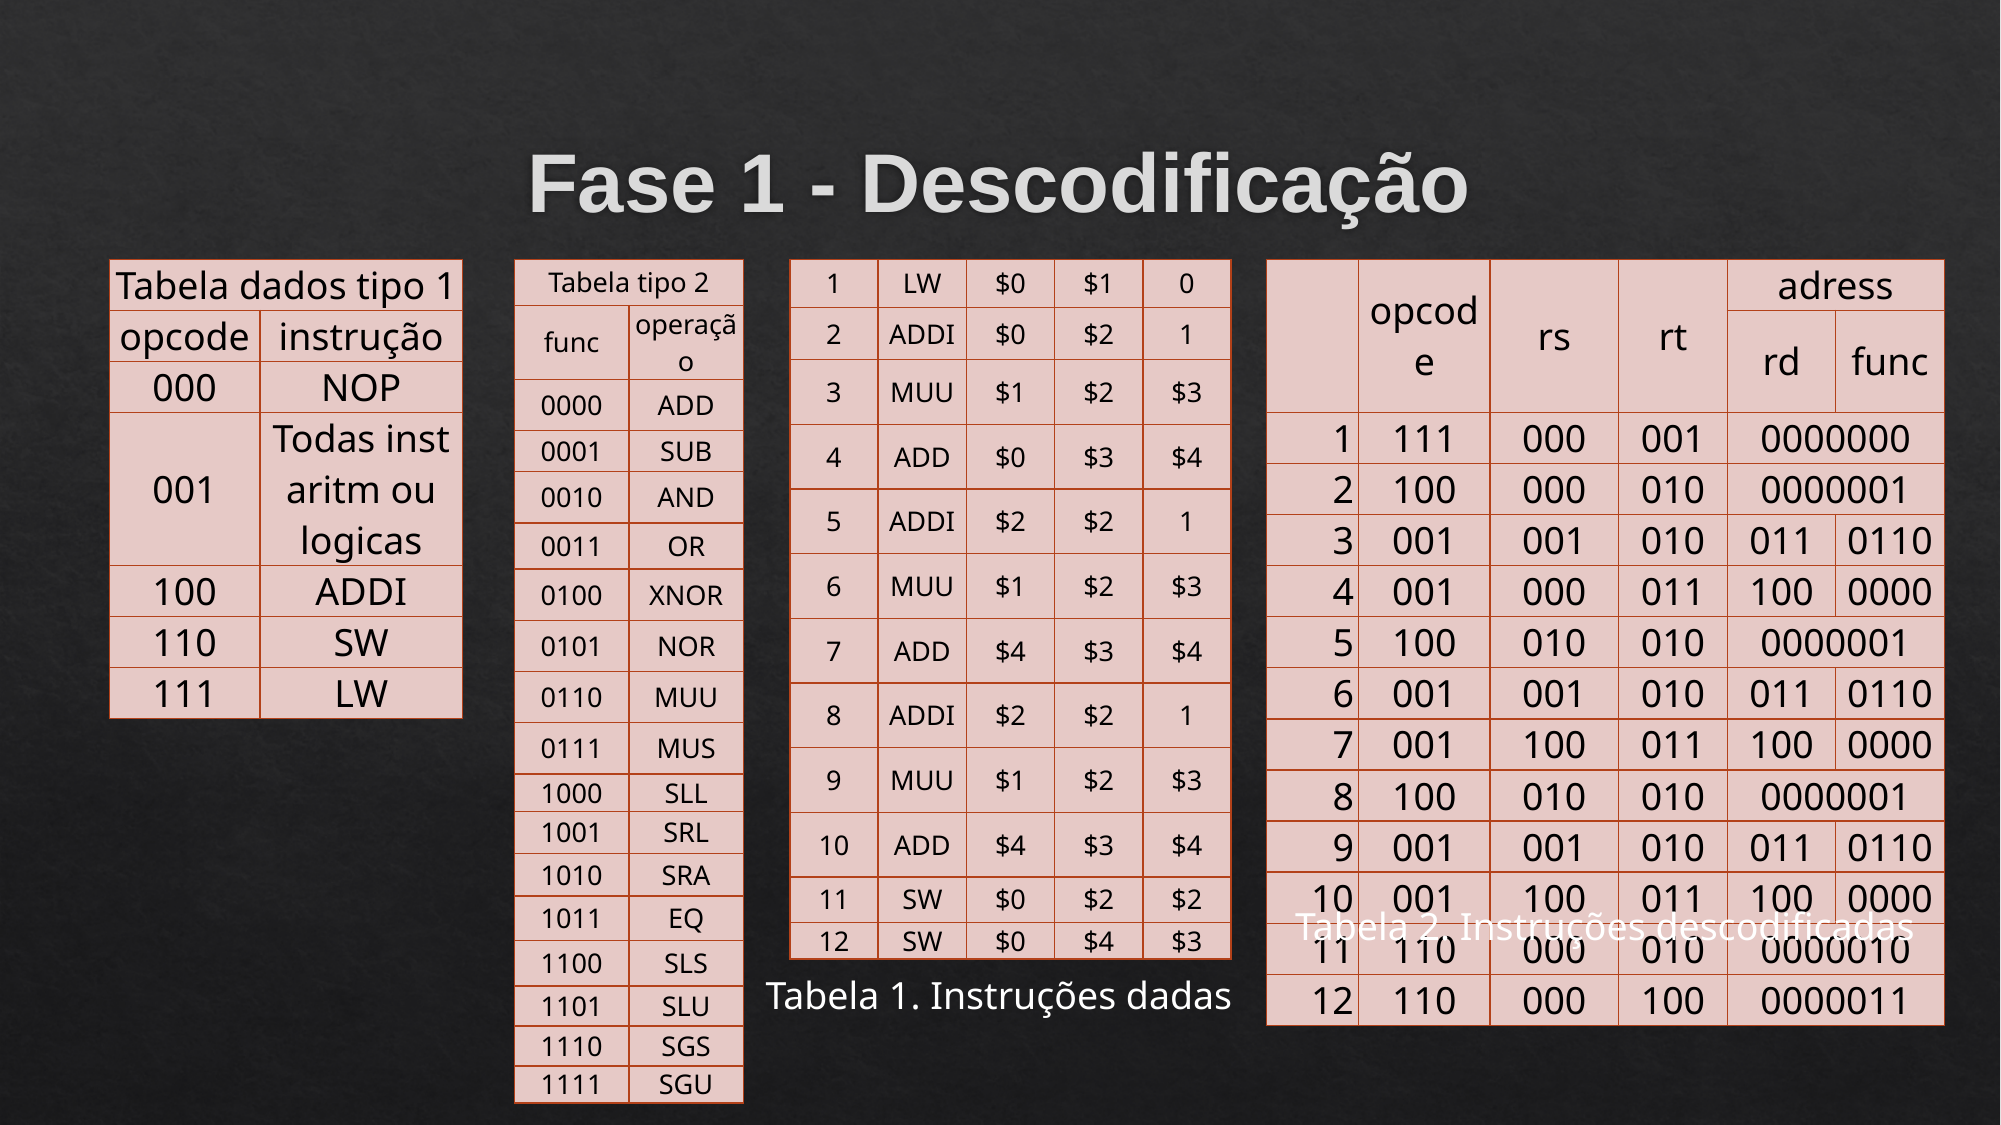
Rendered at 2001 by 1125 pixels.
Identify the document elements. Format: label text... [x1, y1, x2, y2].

table_cell 0010 [515, 472, 628, 522]
table_cell 0110 [1836, 668, 1944, 718]
table_cell 001 [1359, 566, 1489, 616]
table_cell 8 [791, 684, 877, 747]
table_cell $2 [1055, 308, 1142, 359]
table_cell operação [630, 306, 743, 379]
table_cell 0111 [515, 723, 628, 773]
table_cell 001 [1491, 822, 1618, 871]
table_cell 6 [1267, 668, 1358, 718]
table_cell SUB [630, 431, 743, 471]
table_cell opcode [110, 311, 259, 361]
table_cell ADD [630, 380, 743, 430]
table_cell MUU [879, 554, 966, 618]
table_cell 0000001 [1728, 617, 1944, 667]
table_cell 1110 [515, 1027, 628, 1065]
table_cell 010 [1491, 771, 1618, 820]
table_cell $2 [1055, 360, 1142, 424]
table_cell 001 [1359, 668, 1489, 718]
table_cell func [1836, 311, 1944, 412]
table_cell 011 [1619, 720, 1727, 769]
table_cell 0000 [1836, 566, 1944, 616]
table_cell $4 [1144, 619, 1230, 682]
table_cell $3 [1144, 554, 1230, 618]
table_cell 100 [110, 566, 259, 616]
table_cell 0000 [1836, 720, 1944, 769]
table_cell $2 [1055, 684, 1142, 747]
table_cell 11 [1267, 924, 1358, 974]
table_cell SRL [630, 812, 743, 853]
table_cell 7 [791, 619, 877, 682]
table_cell 011 [1728, 822, 1835, 871]
table_cell 0000001 [1728, 464, 1944, 514]
table_cell 000 [1491, 413, 1618, 463]
table_cell 100 [1359, 464, 1489, 514]
table_cell 011 [1728, 515, 1835, 565]
table_header rt [1619, 260, 1727, 412]
table_cell 010 [1619, 668, 1727, 718]
table_cell $3 [1144, 923, 1230, 958]
table_cell $4 [967, 813, 1054, 876]
table_cell 001 [1619, 413, 1727, 463]
table_cell 12 [1267, 975, 1358, 1025]
table_cell 10 [791, 813, 877, 876]
table_cell 0110 [1836, 515, 1944, 565]
table_cell 010 [1491, 617, 1618, 667]
table_cell 010 [1619, 464, 1727, 514]
table_cell $3 [1055, 619, 1142, 682]
table_cell $2 [1055, 878, 1142, 922]
table_cell 4 [1267, 566, 1358, 616]
table_cell EQ [630, 897, 743, 940]
table_cell ADD [879, 425, 966, 488]
table_cell ADDI [879, 684, 966, 747]
table_cell $2 [1144, 878, 1230, 922]
table_cell $4 [967, 619, 1054, 682]
table_cell 0000000 [1728, 413, 1944, 463]
table_cell 100 [1728, 873, 1835, 895]
table_cell MUU [879, 748, 966, 812]
table_cell 000 [1491, 566, 1618, 616]
table_cell $2 [1055, 490, 1142, 553]
table_cell 011 [1619, 873, 1727, 895]
table_cell $0 [967, 878, 1054, 922]
table_cell SW [261, 617, 462, 667]
table_cell $3 [1055, 813, 1142, 876]
table_cell 0101 [515, 621, 628, 671]
table_header opcode [1359, 260, 1489, 412]
table_cell LW [261, 668, 462, 718]
table_cell 000 [1491, 956, 1618, 974]
table_cell SGS [630, 1027, 743, 1065]
table_cell 12 [791, 923, 877, 958]
table_header Tabela tipo 2 [515, 260, 743, 305]
table_cell 0011 [515, 524, 628, 568]
table_cell SW [879, 923, 966, 958]
table_cell $3 [1055, 425, 1142, 488]
table_cell 001 [1491, 668, 1618, 718]
table_cell 1101 [515, 987, 628, 1025]
table_cell 001 [1359, 873, 1489, 895]
table_cell 10 [1267, 873, 1358, 923]
table_cell $0 [967, 923, 1054, 958]
table_cell 001 [1359, 822, 1489, 871]
table_cell 001 [1491, 515, 1618, 565]
table_cell $1 [967, 554, 1054, 618]
table_cell 0100 [515, 570, 628, 620]
table_cell $3 [1144, 748, 1230, 812]
title Fase 1 - Descodificação [149, 99, 1849, 260]
table_cell 110 [1359, 956, 1489, 974]
table_header 0 [1144, 260, 1230, 307]
table_header [1267, 260, 1358, 412]
table_cell 0000001 [1728, 771, 1944, 820]
table_cell 010 [1619, 956, 1727, 974]
table_cell 4 [791, 425, 877, 488]
table_cell 9 [1267, 822, 1358, 871]
table_cell 6 [791, 554, 877, 618]
table_cell $2 [1055, 554, 1142, 618]
table_cell NOP [261, 362, 462, 412]
table_cell 010 [1619, 617, 1727, 667]
table_cell $2 [1055, 748, 1142, 812]
table_cell $2 [967, 684, 1054, 747]
table_cell 100 [1491, 873, 1618, 895]
table_cell 1000 [515, 775, 628, 811]
table_cell instrução [261, 311, 462, 361]
table_cell Todas inst aritm ou logicas [261, 413, 462, 565]
table_cell 110 [110, 617, 259, 667]
table_header rs [1491, 260, 1618, 412]
table_cell XNOR [630, 570, 743, 620]
table_cell 000 [1491, 975, 1618, 1025]
table_cell $4 [1055, 923, 1142, 958]
table_cell 011 [1619, 566, 1727, 616]
table_cell SRA [630, 854, 743, 895]
table_cell 1001 [515, 812, 628, 853]
table_cell 0110 [1836, 822, 1944, 871]
table_cell 000 [110, 362, 259, 412]
table_cell 11 [791, 878, 877, 922]
table_cell SGU [630, 1067, 743, 1102]
table_cell 010 [1619, 771, 1727, 820]
table_cell 0000010 [1728, 924, 1944, 974]
table_cell $1 [967, 748, 1054, 812]
table_cell MUU [630, 672, 743, 722]
table_cell 9 [791, 748, 877, 812]
table_cell 100 [1359, 617, 1489, 667]
table_cell ADD [879, 813, 966, 876]
table_cell 011 [1728, 668, 1835, 718]
table_header adress [1728, 260, 1944, 310]
table_cell SLS [630, 941, 743, 985]
table_cell 0000 [1836, 873, 1944, 923]
table_cell $2 [967, 490, 1054, 553]
table_cell 1 [1267, 413, 1358, 463]
table_cell 100 [1728, 566, 1835, 616]
table_cell SLL [630, 775, 743, 811]
table_cell 3 [1267, 515, 1358, 565]
table_cell 010 [1619, 515, 1727, 565]
table_cell 2 [791, 308, 877, 359]
table_cell AND [630, 472, 743, 522]
table_cell 111 [1359, 413, 1489, 463]
table_cell 0000 [515, 380, 628, 430]
table_cell 001 [1359, 515, 1489, 565]
table_cell 111 [110, 668, 259, 718]
table_cell 1 [1144, 684, 1230, 747]
table_cell 2 [1267, 464, 1358, 514]
table_cell SLU [630, 987, 743, 1025]
table_cell 001 [1359, 720, 1489, 769]
table_header Tabela dados tipo 1 [110, 260, 462, 310]
table_cell 100 [1359, 771, 1489, 820]
table_cell 100 [1619, 975, 1727, 1025]
table_cell $0 [967, 425, 1054, 488]
table_cell 7 [1267, 720, 1358, 769]
table_cell $1 [967, 360, 1054, 424]
table_cell $4 [1144, 813, 1230, 876]
table_header LW [879, 260, 966, 307]
table_cell SW [879, 878, 966, 922]
table_header 1 [791, 260, 877, 307]
table_cell 8 [1267, 771, 1358, 820]
table_header $0 [967, 260, 1054, 307]
table_cell 3 [791, 360, 877, 424]
text_box Tabela 1. Instruções dadas [750, 964, 1248, 1025]
table_cell ADDI [879, 490, 966, 553]
table_cell MUS [630, 723, 743, 773]
table_cell $4 [1144, 425, 1230, 488]
table_cell 1011 [515, 897, 628, 940]
table_cell 100 [1491, 720, 1618, 769]
table_cell 000 [1491, 464, 1618, 514]
table_cell 010 [1619, 822, 1727, 871]
table_cell 1100 [515, 941, 628, 985]
table_header $1 [1055, 260, 1142, 307]
table_cell 1 [1144, 308, 1230, 359]
table_cell 0001 [515, 431, 628, 471]
table_cell func [515, 306, 628, 379]
table_cell ADD [879, 619, 966, 682]
table_cell OR [630, 524, 743, 568]
table_cell $0 [967, 308, 1054, 359]
table_cell 5 [791, 490, 877, 553]
table_cell 001 [110, 413, 259, 565]
table_cell NOR [630, 621, 743, 671]
text_box Tabela 2. Instruções descodificadas [1280, 895, 1930, 956]
table_cell 0000011 [1728, 975, 1944, 1025]
table_cell 1111 [515, 1067, 628, 1102]
table_cell 0110 [515, 672, 628, 722]
table_cell 100 [1728, 720, 1835, 769]
table_cell MUU [879, 360, 966, 424]
table_cell 110 [1359, 975, 1489, 1025]
table_cell $3 [1144, 360, 1230, 424]
table_cell 5 [1267, 617, 1358, 667]
table_cell ADDI [879, 308, 966, 359]
table_cell 1010 [515, 854, 628, 895]
table_cell rd [1728, 311, 1835, 412]
table_cell ADDI [261, 566, 462, 616]
table_cell 1 [1144, 490, 1230, 553]
